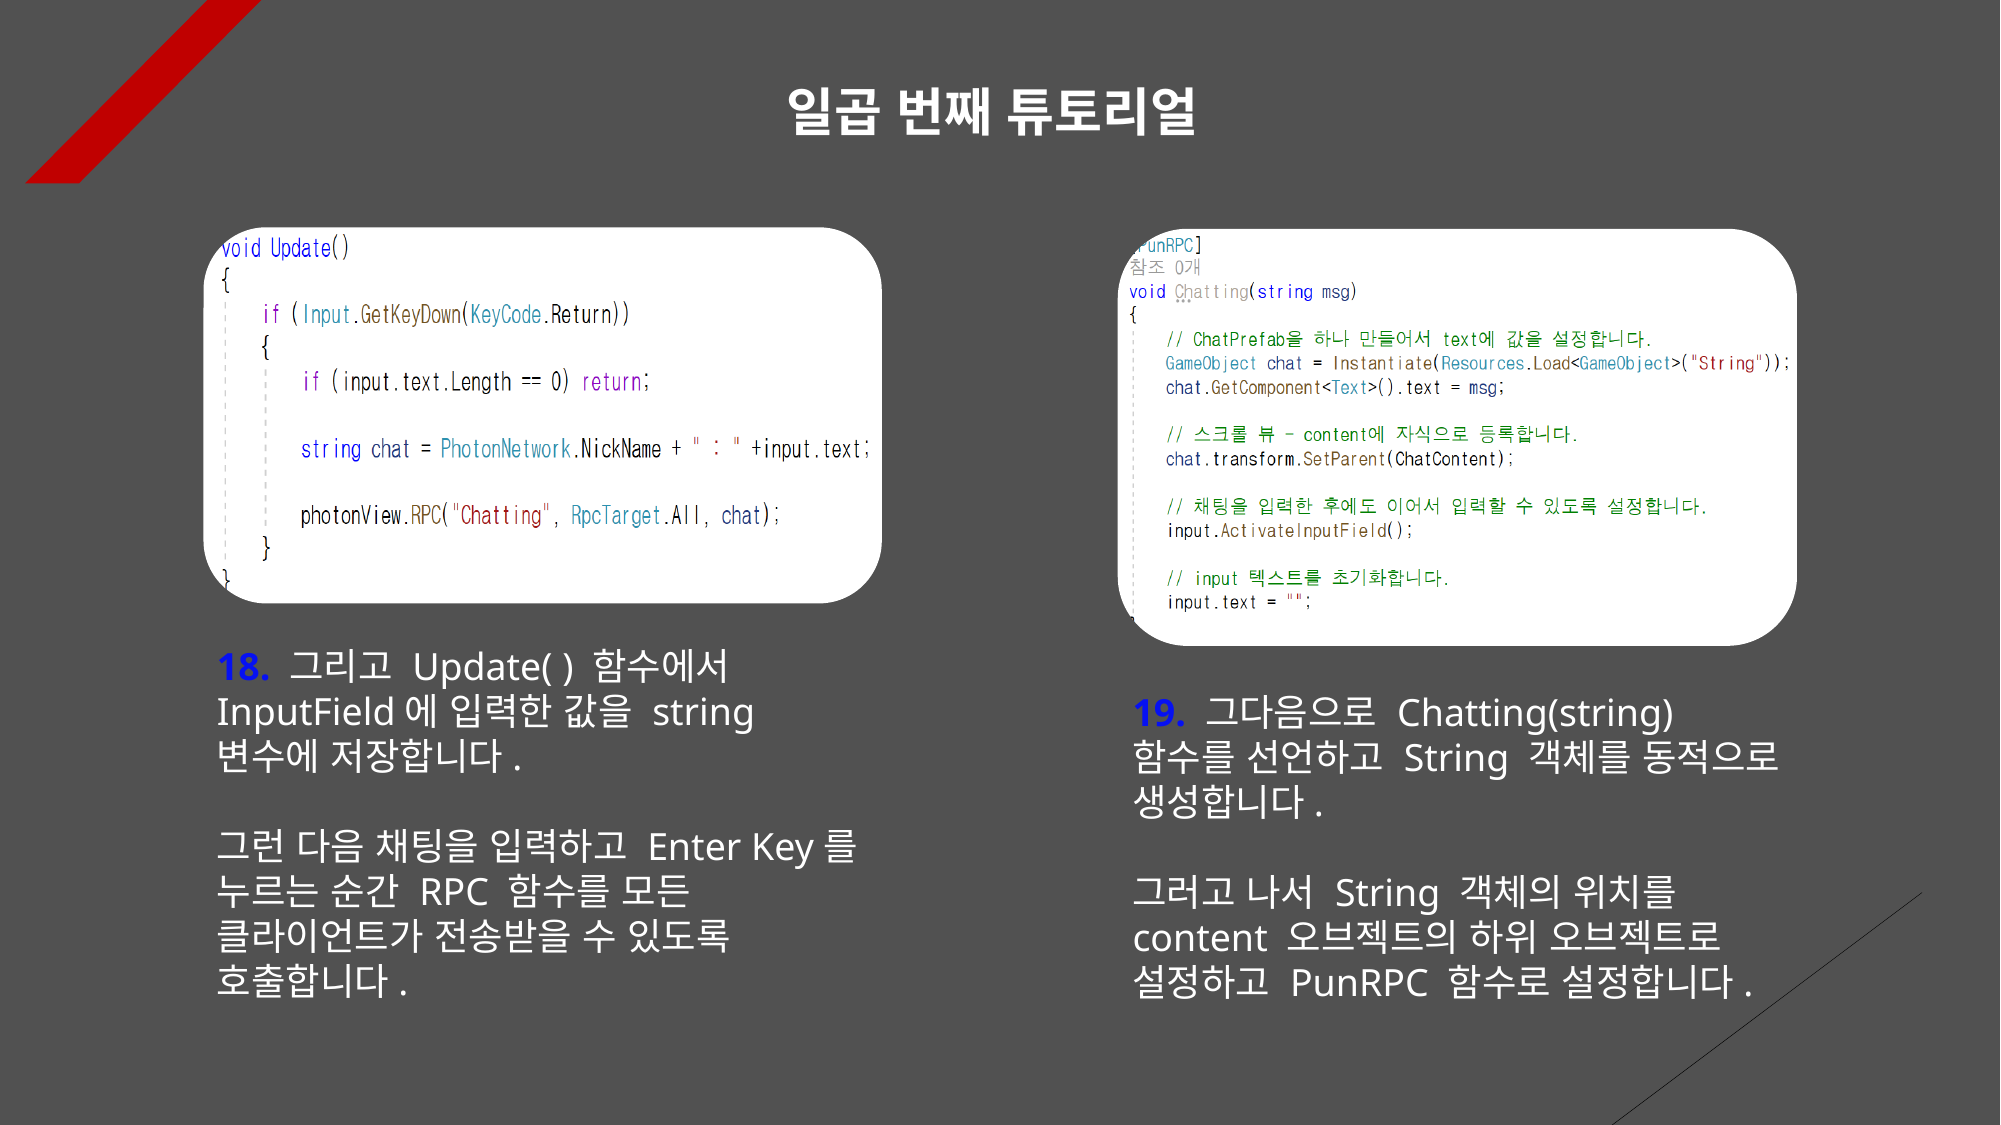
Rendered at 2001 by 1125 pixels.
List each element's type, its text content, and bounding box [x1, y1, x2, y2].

picture [203, 227, 882, 604]
text_box 18. 그리고 Update( ) 함수에서 InputField에 입력한 값을 string 변수에 저장합니다. 그런 다음 채팅을 입력하고 Enter Key를 누르는 순간 RPC 함수를 모든 클라이언트가 전송받을 수 있도록 호출합니다. [202, 635, 882, 1011]
text_box 일곱 번째 튜토리얼 [709, 61, 1293, 152]
picture [1117, 228, 1797, 646]
text_box 19. 그다음으로 Chatting(string) 함수를 선언하고 String 객체를 동적으로 생성합니다. 그러고 나서 String 객체의 위치를 content 오브젝트의 하위 오브젝트로 설정하고 PunRPC 함수로 설정합니다. [1117, 680, 1798, 1012]
